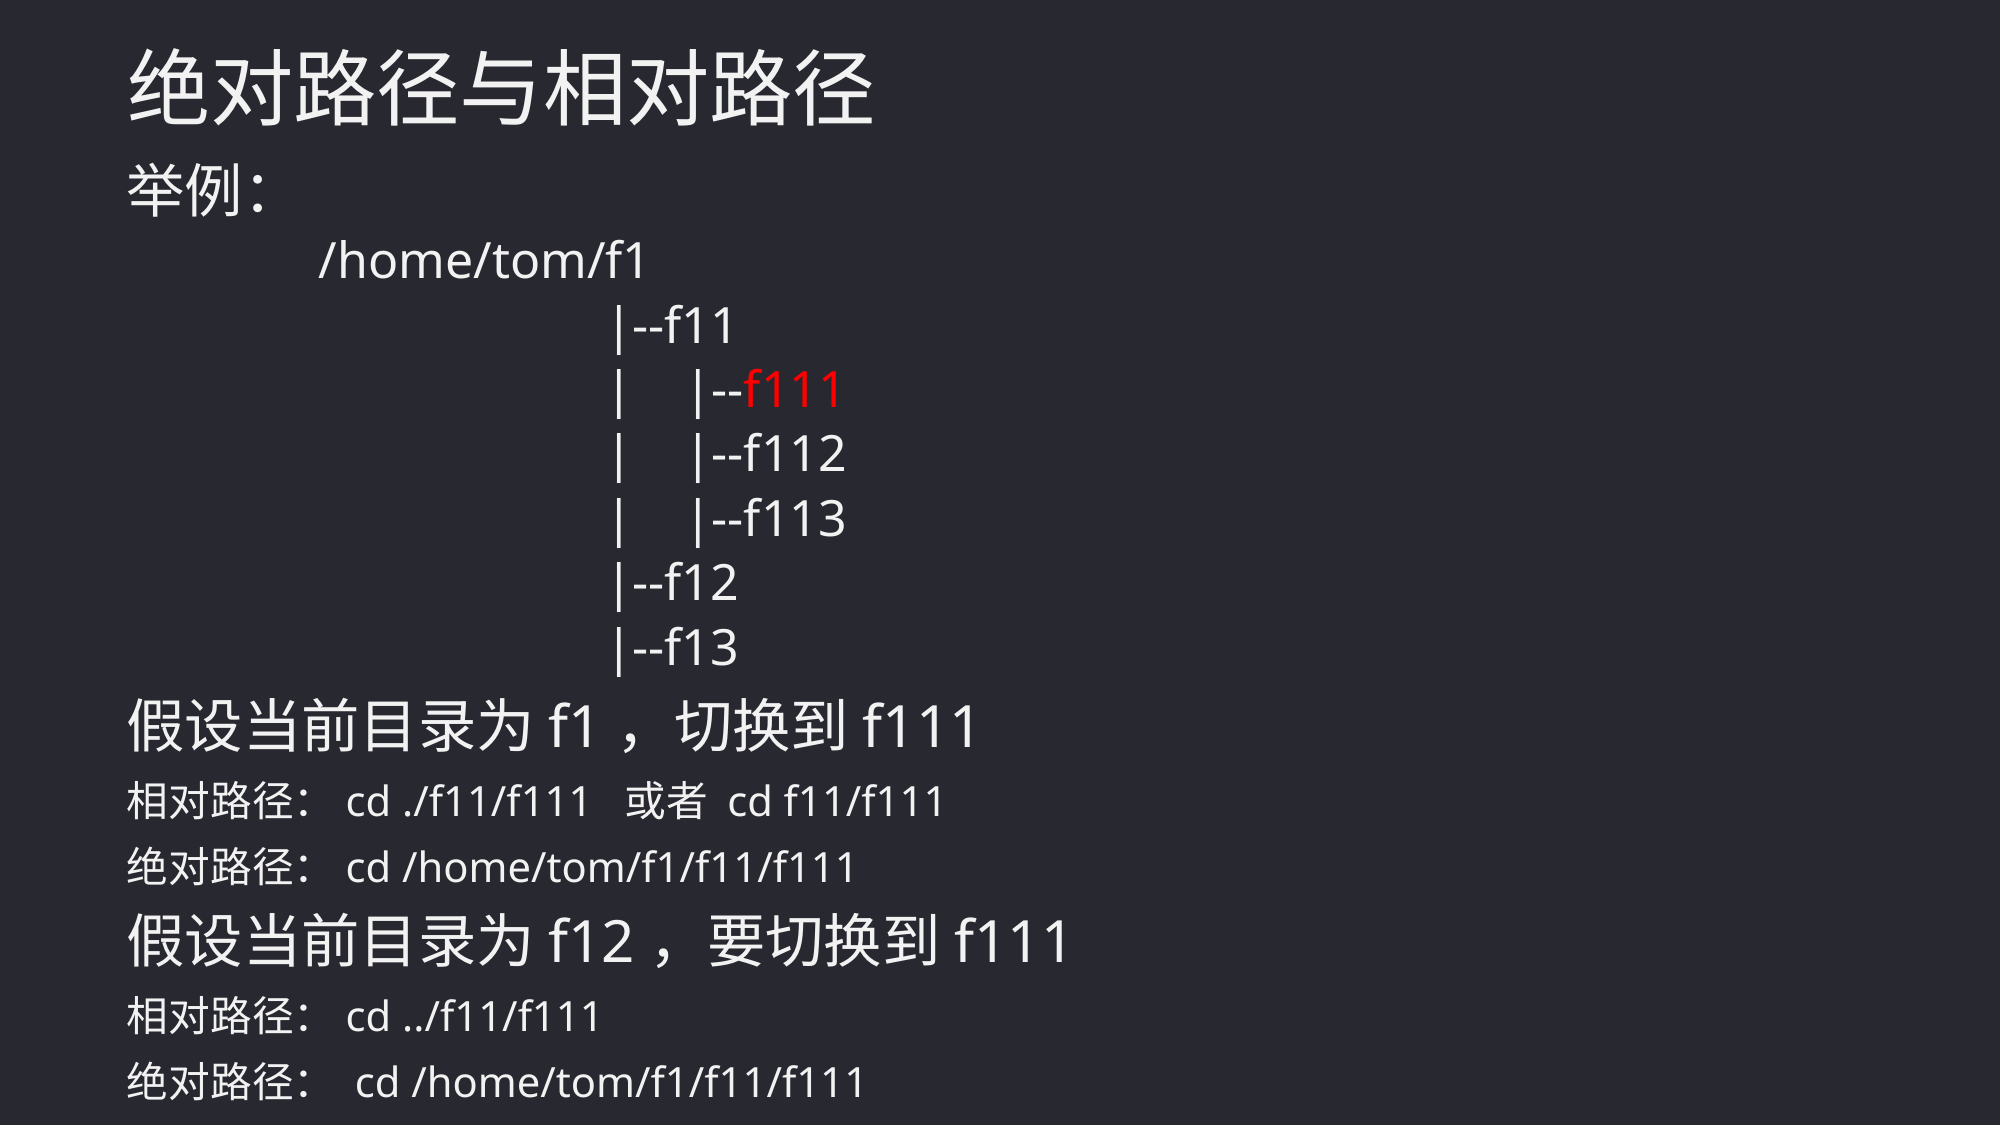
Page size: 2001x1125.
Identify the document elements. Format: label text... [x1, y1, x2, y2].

text_box 举例： /home/tom/f1 |--f11 | |--f111 | |--f112 | |--f113 |--f12 |--f13 假设当前目录为f1，切换到f111 相对路径：cd ./f11/f111 或者 cd f11/f111 绝对路径：cd /home/tom/f1/f11/f111 假设当前目录为f12，要切换到f111 相对路径：cd ../f11/f111 绝对路径： cd /home/tom/f1/f11/f111 [112, 154, 1983, 1125]
text_box 绝对路径与相对路径 [112, 40, 1387, 154]
